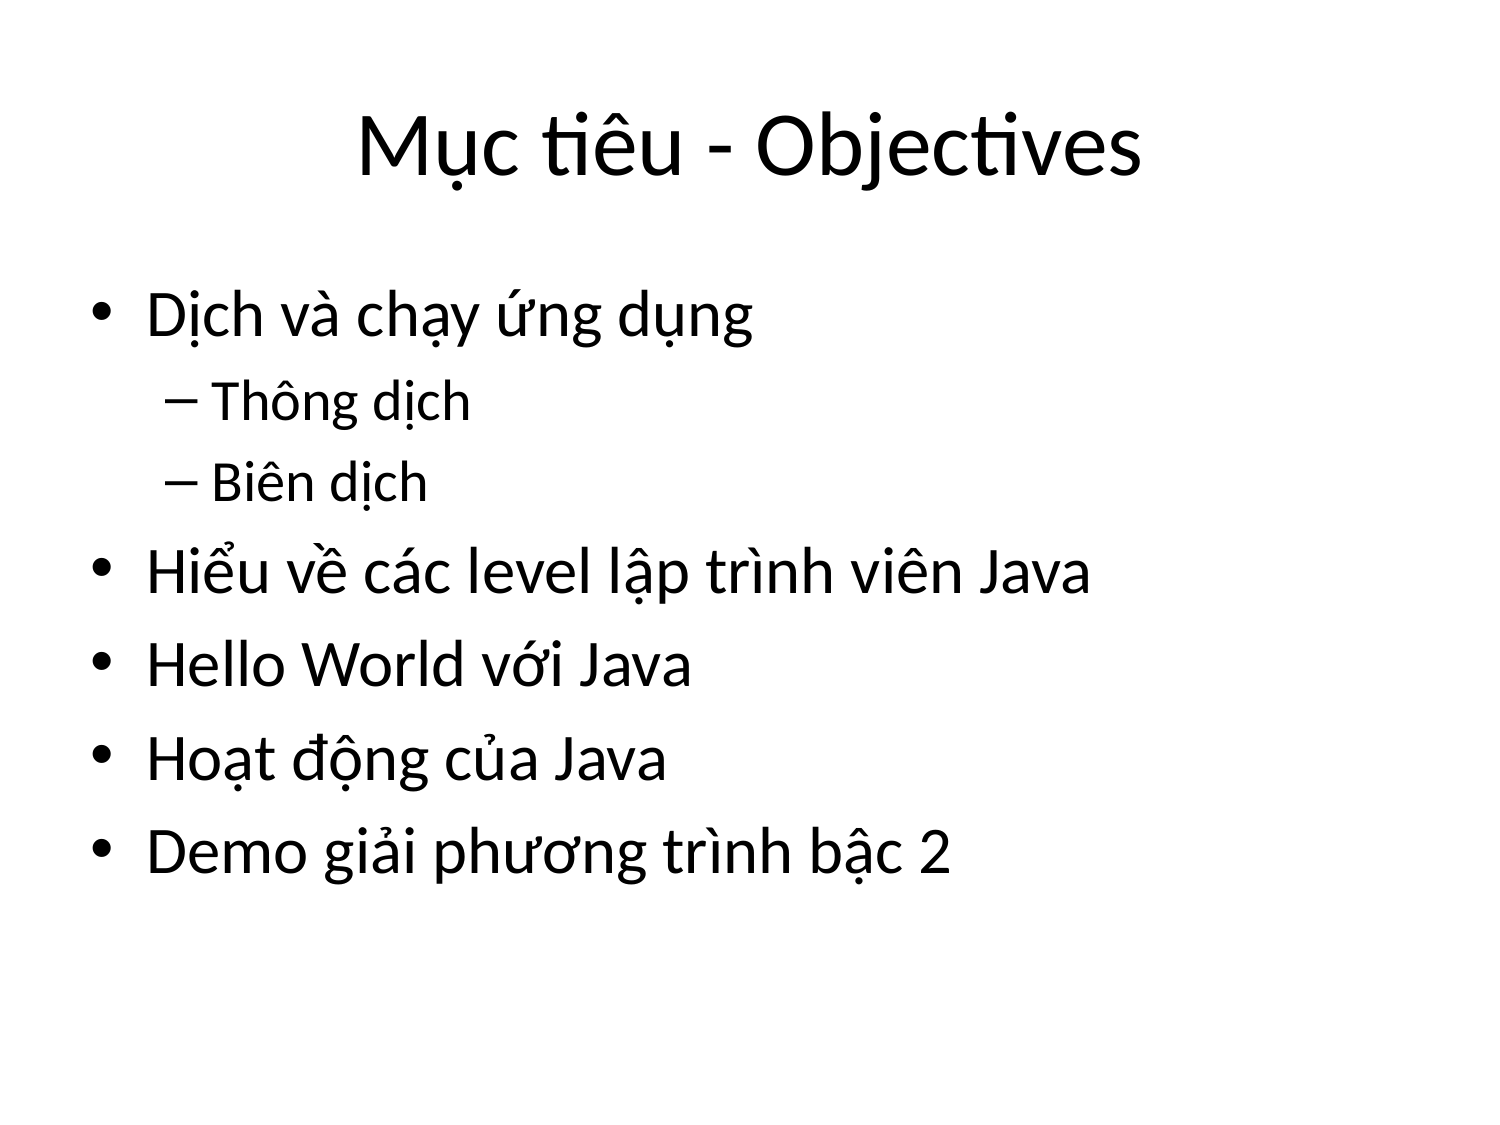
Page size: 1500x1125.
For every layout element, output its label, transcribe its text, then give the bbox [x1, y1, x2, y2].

list Dịch và chạy ứng dụng Thông dịch Biên dịch Hiểu về các level lập trình viên Java Hello World với Java Hoạt động của Java Demo giải phương trình bậc 2 [75, 262, 1425, 1005]
title Mục tiêu - Objectives [75, 45, 1425, 233]
